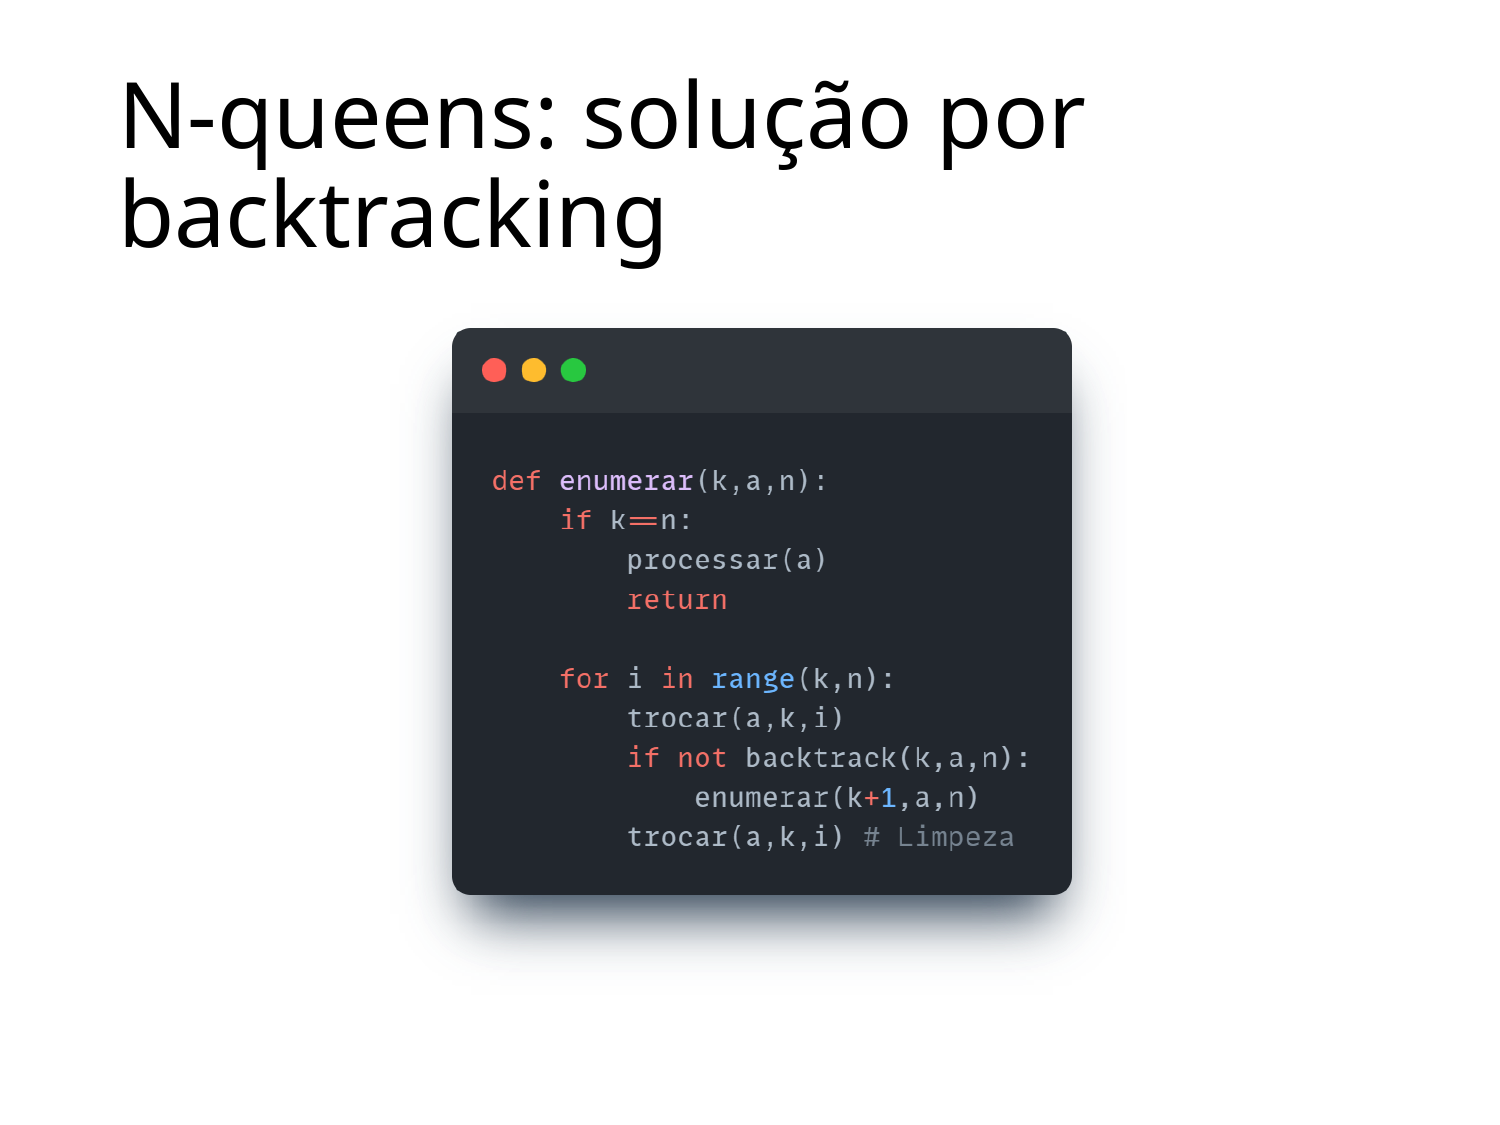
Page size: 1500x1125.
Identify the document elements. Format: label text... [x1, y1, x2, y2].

title N-queens: solução por backtracking [103, 59, 1397, 278]
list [373, 299, 1127, 1014]
